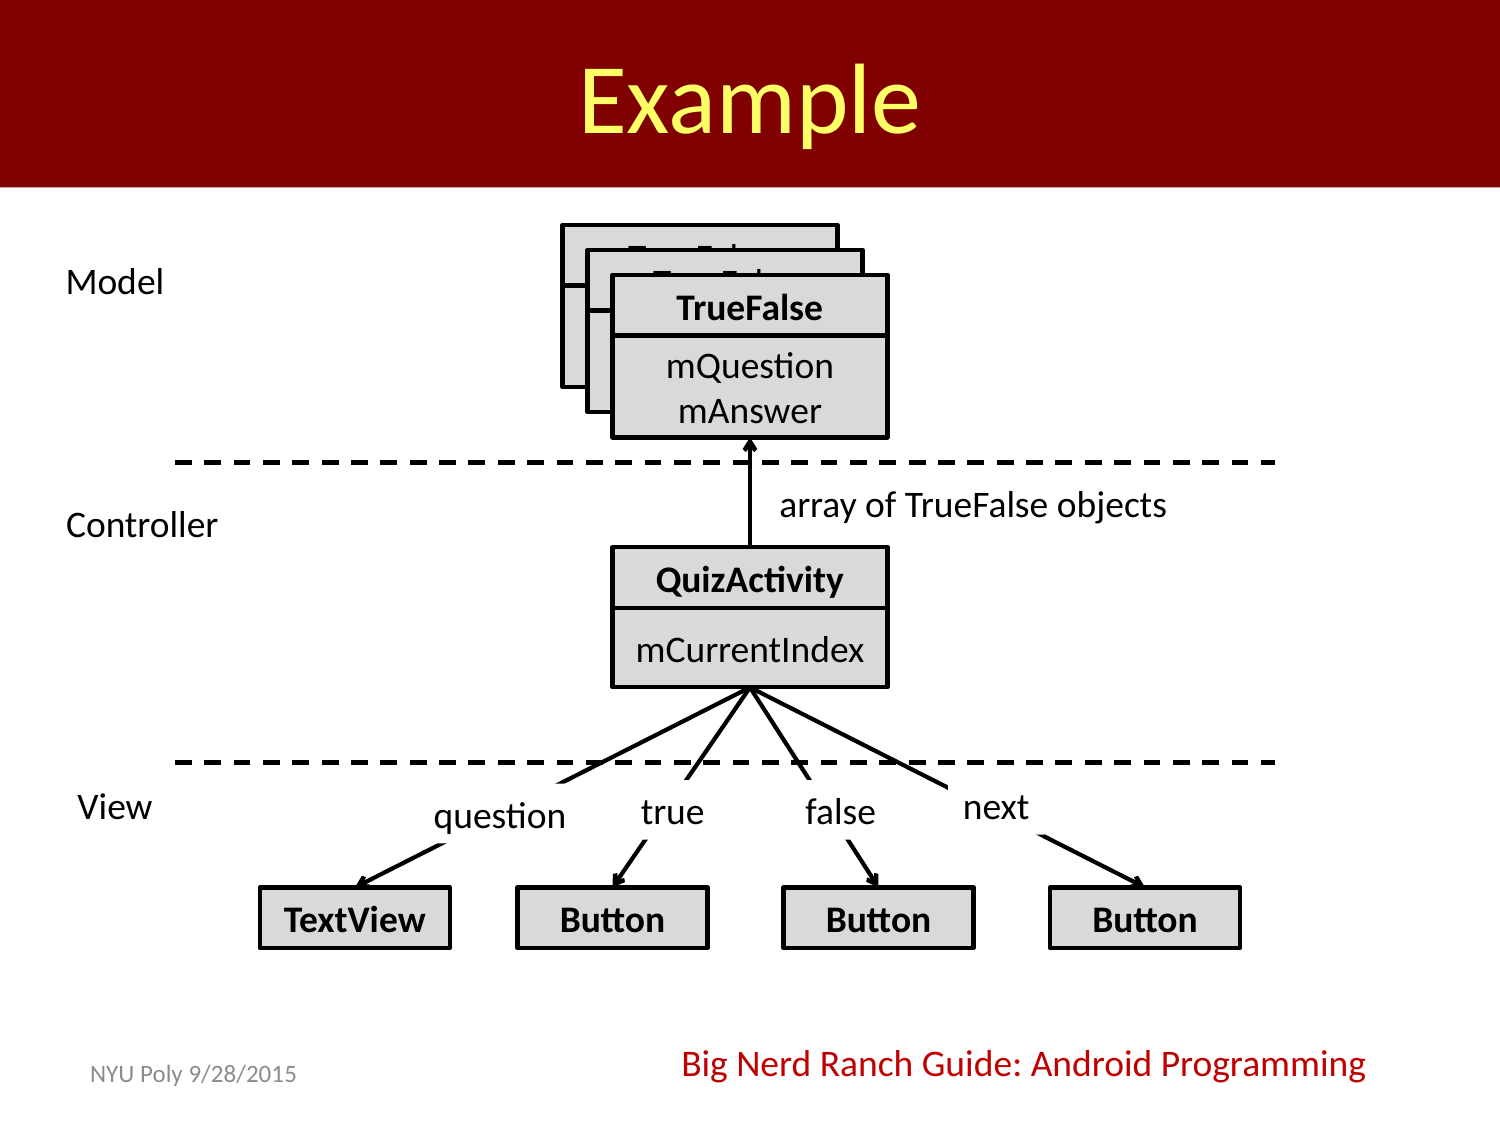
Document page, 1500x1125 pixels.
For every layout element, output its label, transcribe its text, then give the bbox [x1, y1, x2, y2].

text_box Controller [51, 492, 234, 553]
text_box TextView [258, 885, 452, 950]
text_box mCurrentIndex [610, 610, 890, 685]
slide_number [75, 1042, 425, 1103]
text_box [354, 687, 610, 888]
text_box Button [781, 897, 976, 950]
text_box Example [0, 0, 1500, 190]
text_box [612, 687, 746, 888]
text_box Big Nerd Ranch Guide: Android Programming [666, 1031, 1382, 1092]
text_box QuizActivity [610, 545, 890, 610]
text_box View [62, 774, 168, 835]
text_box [749, 687, 1146, 888]
text_box Button [1048, 885, 1242, 950]
text_box array of TrueFalse objects [764, 472, 1183, 533]
text_box Model [50, 249, 180, 310]
text_box Button [515, 897, 710, 950]
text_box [562, 224, 888, 438]
